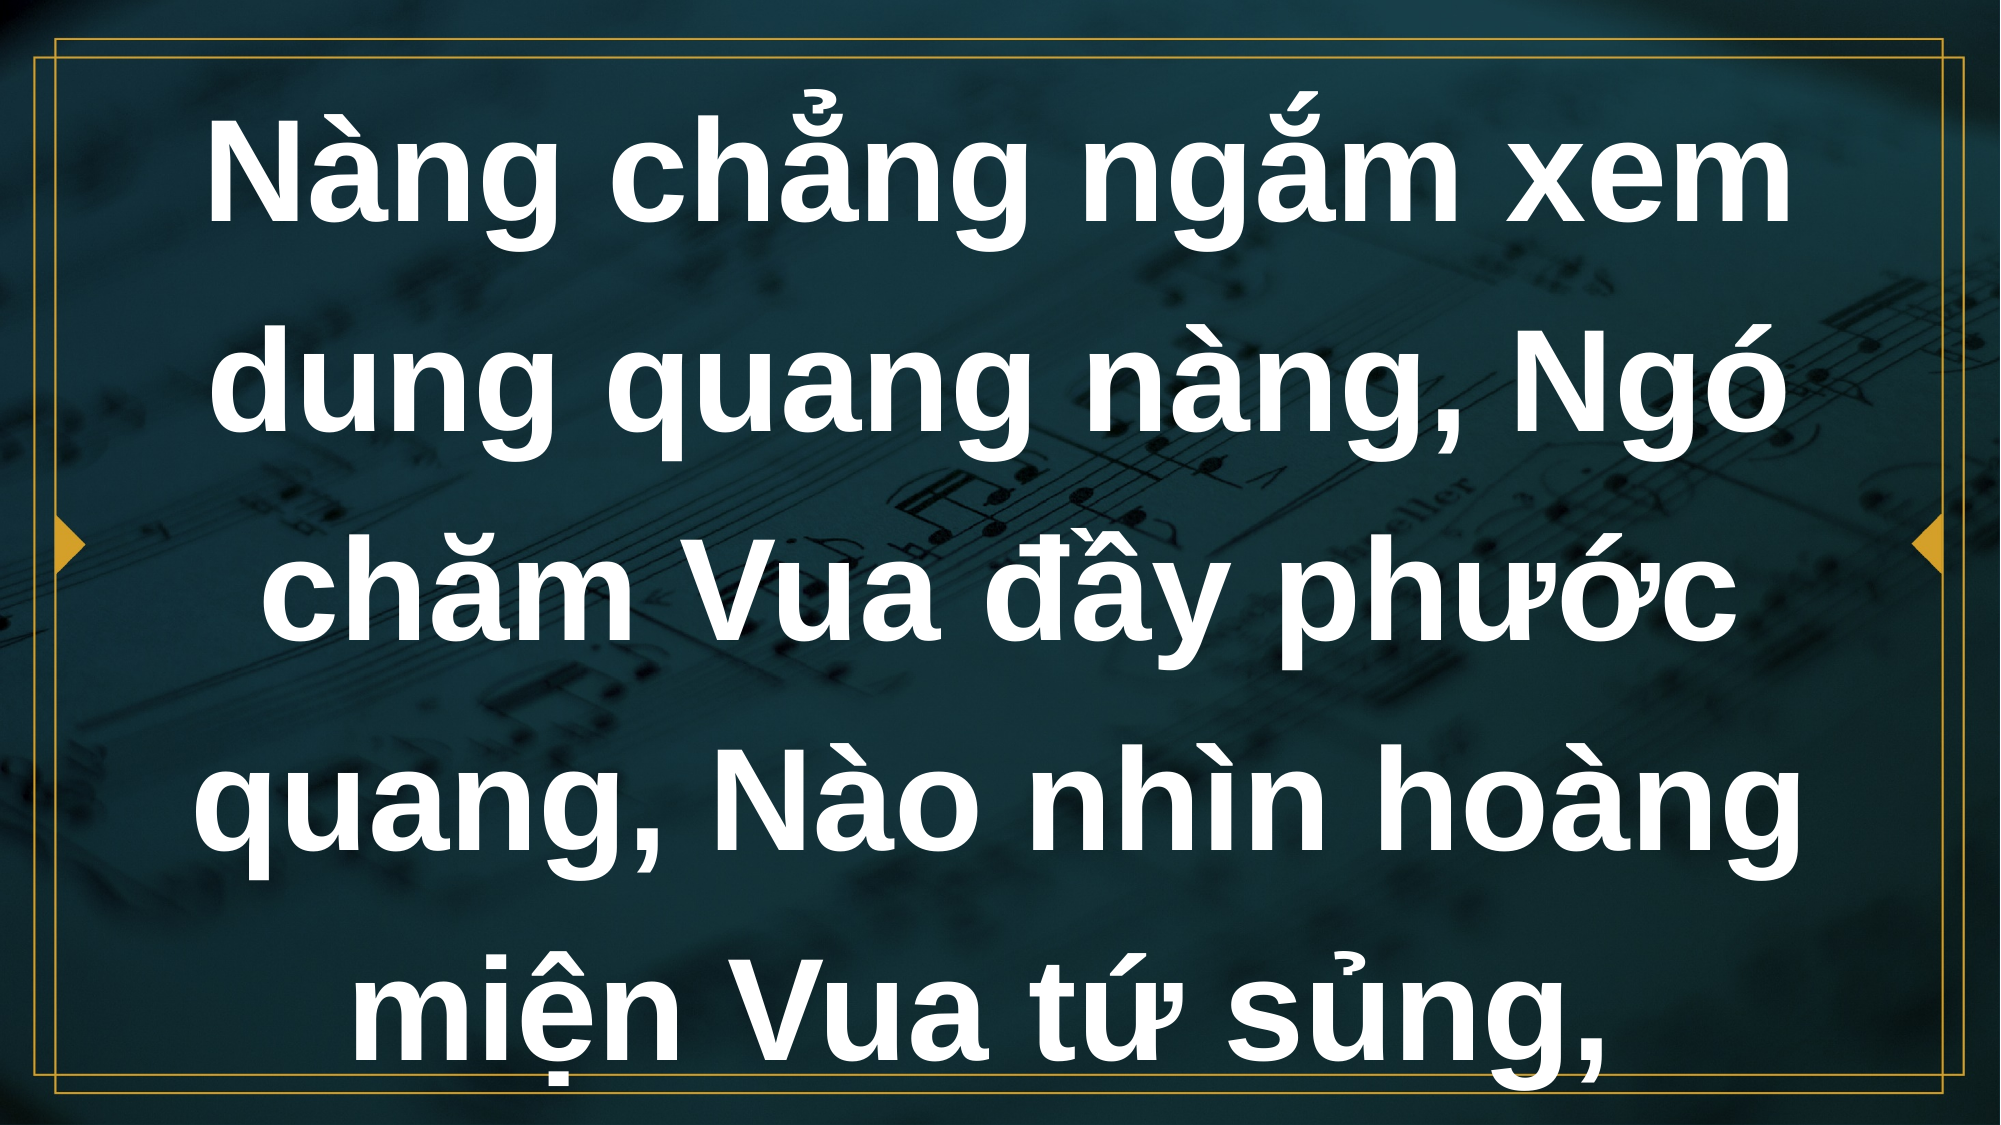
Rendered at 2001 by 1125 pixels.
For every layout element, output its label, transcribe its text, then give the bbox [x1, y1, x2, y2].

picture [0, 0, 2000, 1125]
title Nàng chẳng ngắm xem dung quang nàng, Ngó chăm Vua đầy phước quang, Nào nhìn hoàng miện Vua tứ sủng, [55, 53, 1945, 1077]
